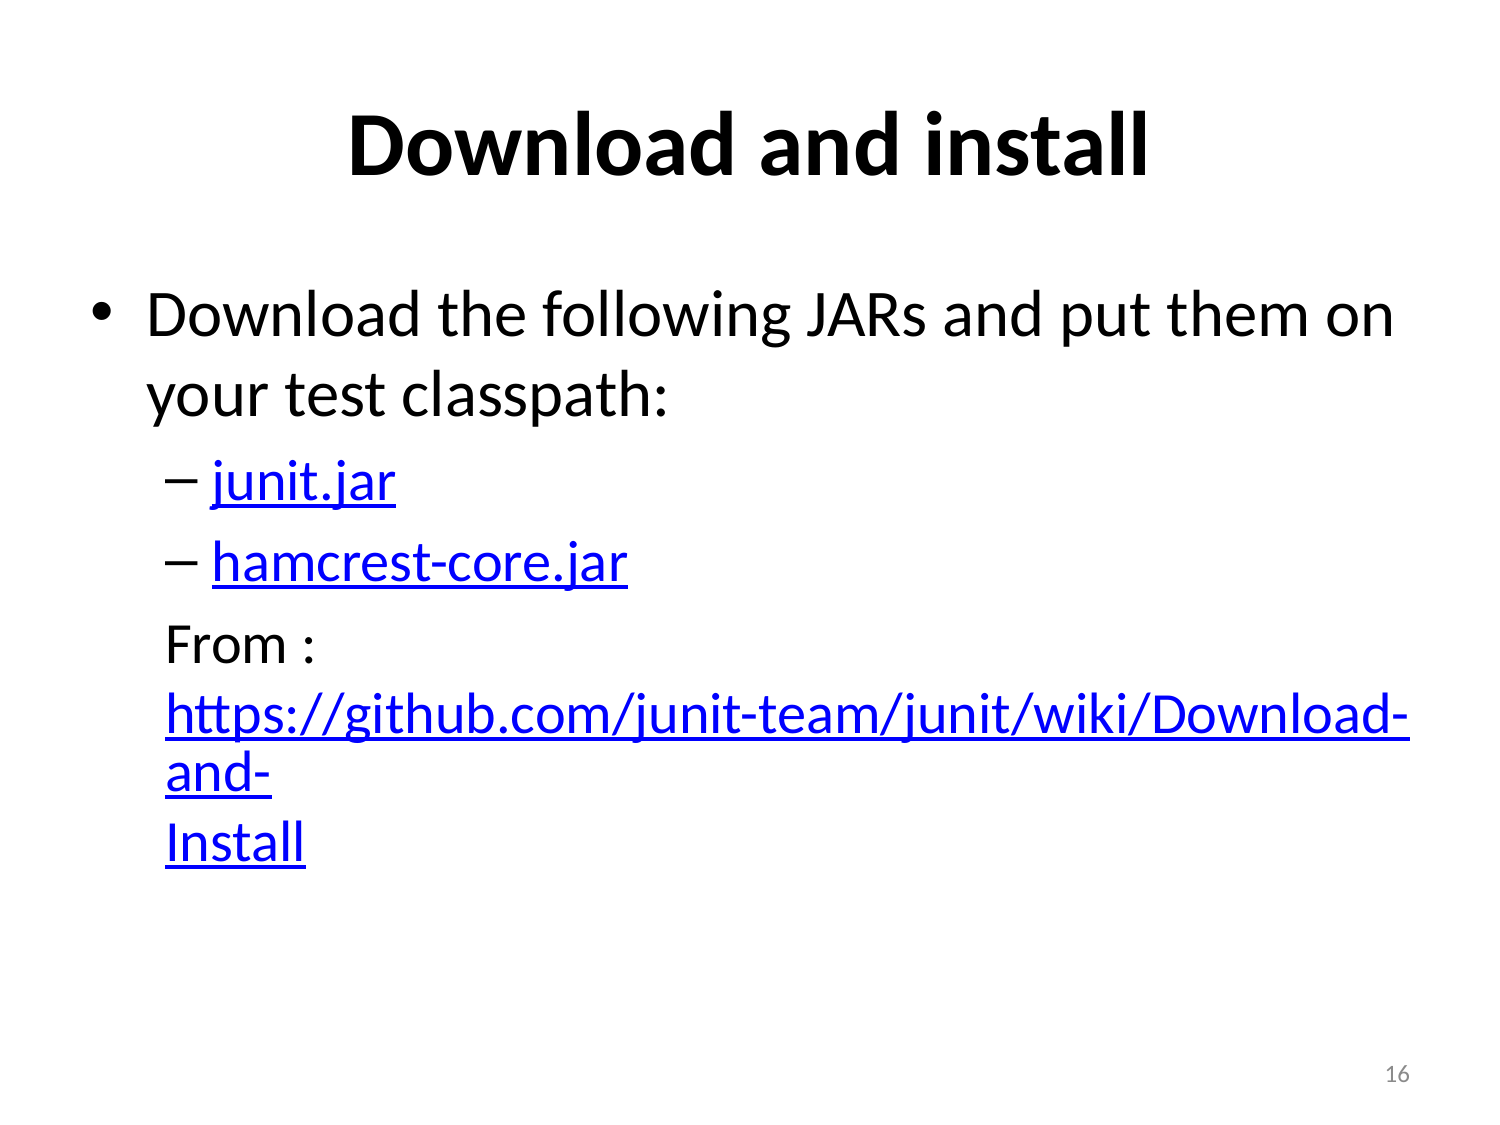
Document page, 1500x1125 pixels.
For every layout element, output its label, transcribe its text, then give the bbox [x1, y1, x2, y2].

title Download and install [75, 45, 1425, 233]
list Download the following JARs and put them on your test classpath: junit.jar hamcrest-core.jar From : https://github.com/junit-team/junit/wiki/Download-and-Install [75, 262, 1425, 1005]
slide_number 16 [1074, 1042, 1425, 1103]
